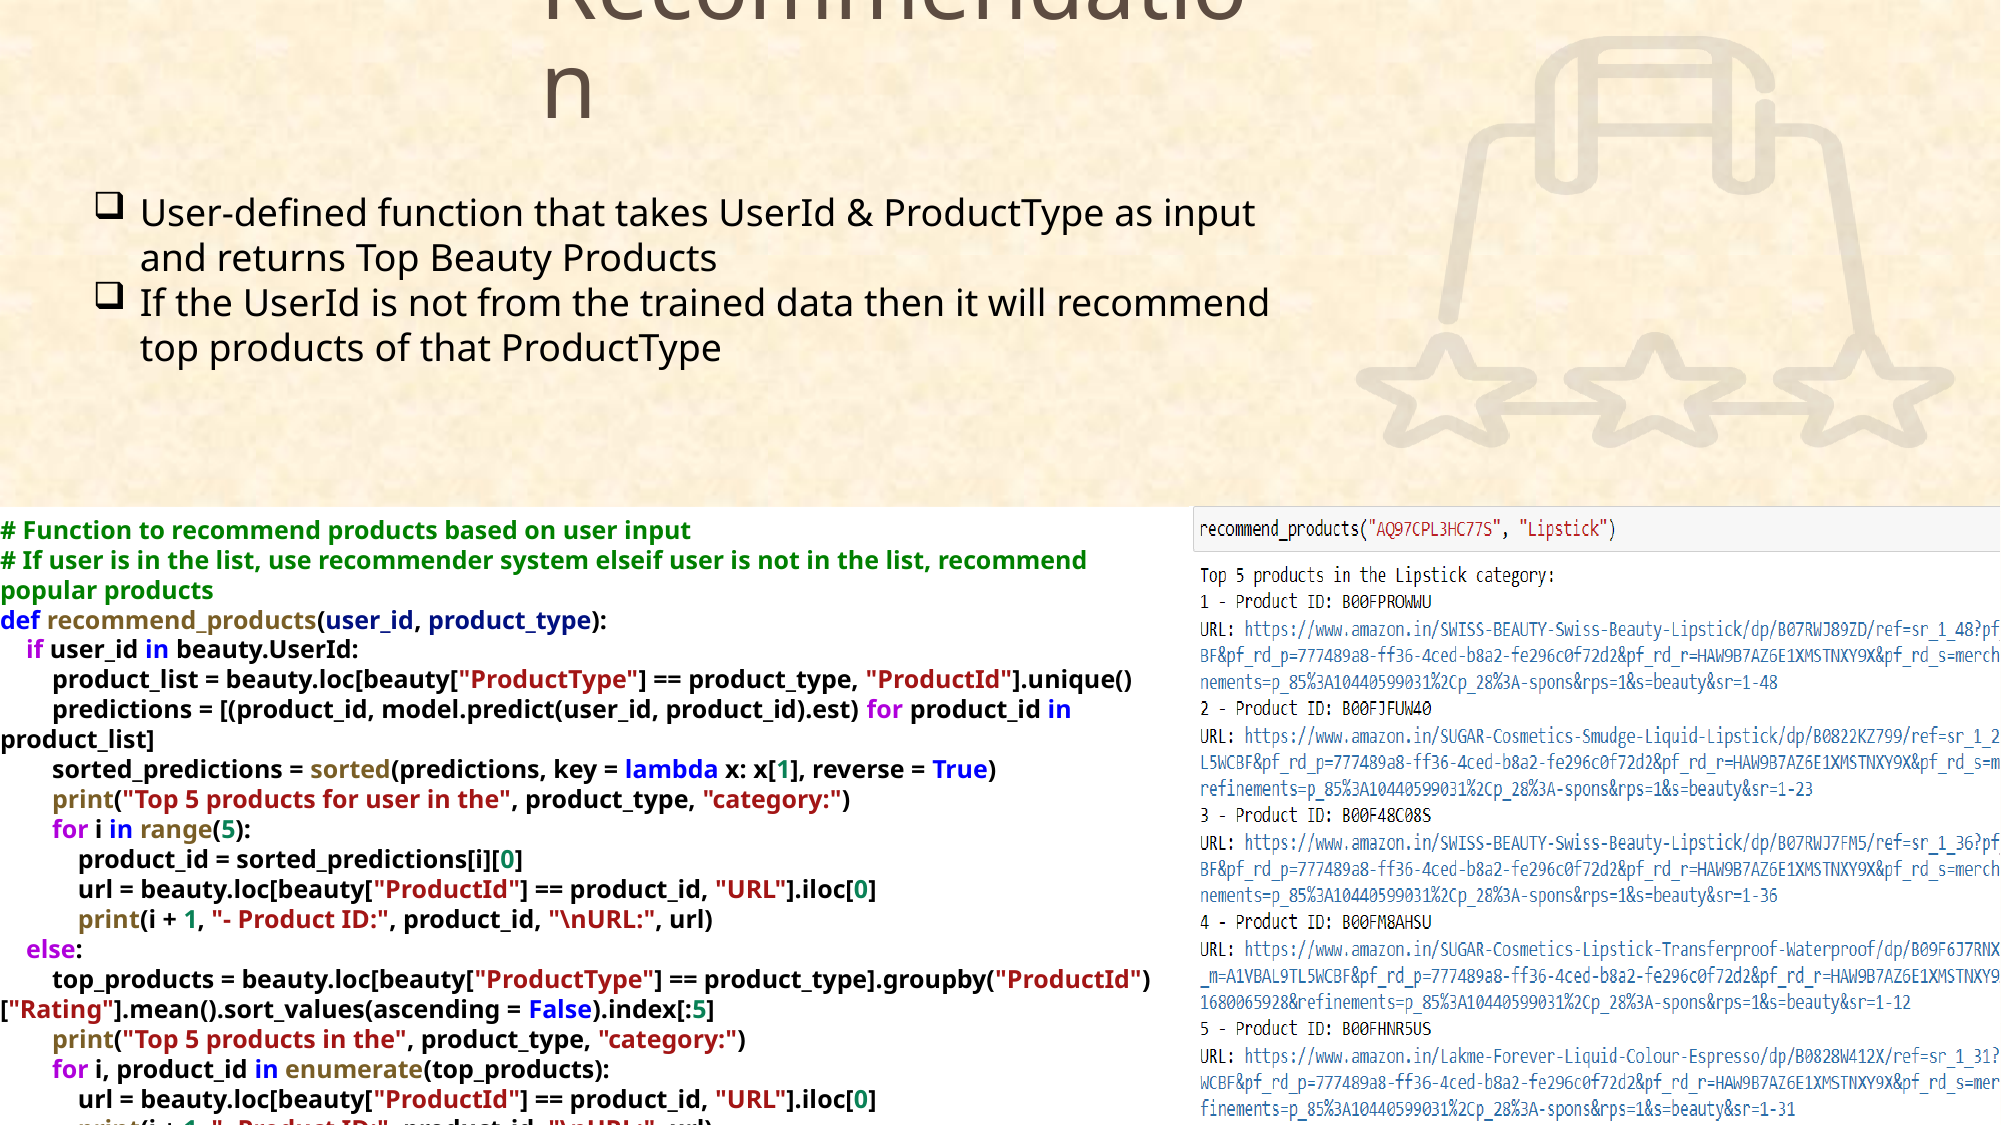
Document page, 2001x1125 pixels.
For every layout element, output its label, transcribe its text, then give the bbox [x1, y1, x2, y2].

picture [0, 0, 2001, 1125]
title Recommendation [540, 6, 1281, 146]
list # Function to recommend products based on user input # If user is in the list, use recommender system elseif user is not in the list, recommend popular products def recommend_products(user_id, product_type): if user_id in beauty.UserId: product_list = beauty.loc[beauty["ProductType"] == product_type, "ProductId"].unique() predictions = [(product_id, model.predict(user_id, product_id).est) for product_id in product_list] sorted_predictions = sorted(predictions, key = lambda x: x[1], reverse = True) print("Top 5 products for user in the", product_type, "category:") for i in range(5): product_id = sorted_predictions[i][0] url = beauty.loc[beauty["ProductId"] == product_id, "URL"].iloc[0] print(i + 1, "- Product ID:", product_id, "\nURL:", url) else: top_products = beauty.loc[beauty["ProductType"] == product_type].groupby("ProductId")["Rating"].mean().sort_values(ascending = False).index[:5] print("Top 5 products in the", product_type, "category:") for i, product_id in enumerate(top_products): url = beauty.loc[beauty["ProductId"] == product_id, "URL"].iloc[0] print(i + 1, "- Product ID:", product_id, "\nURL:", url) [0, 506, 1188, 1125]
text_box User-defined function that takes UserId & ProductType as input and returns Top Beauty Products If the UserId is not from the trained data then it will recommend top products of that ProductType [78, 181, 1318, 376]
text_box [1332, 27, 1979, 456]
